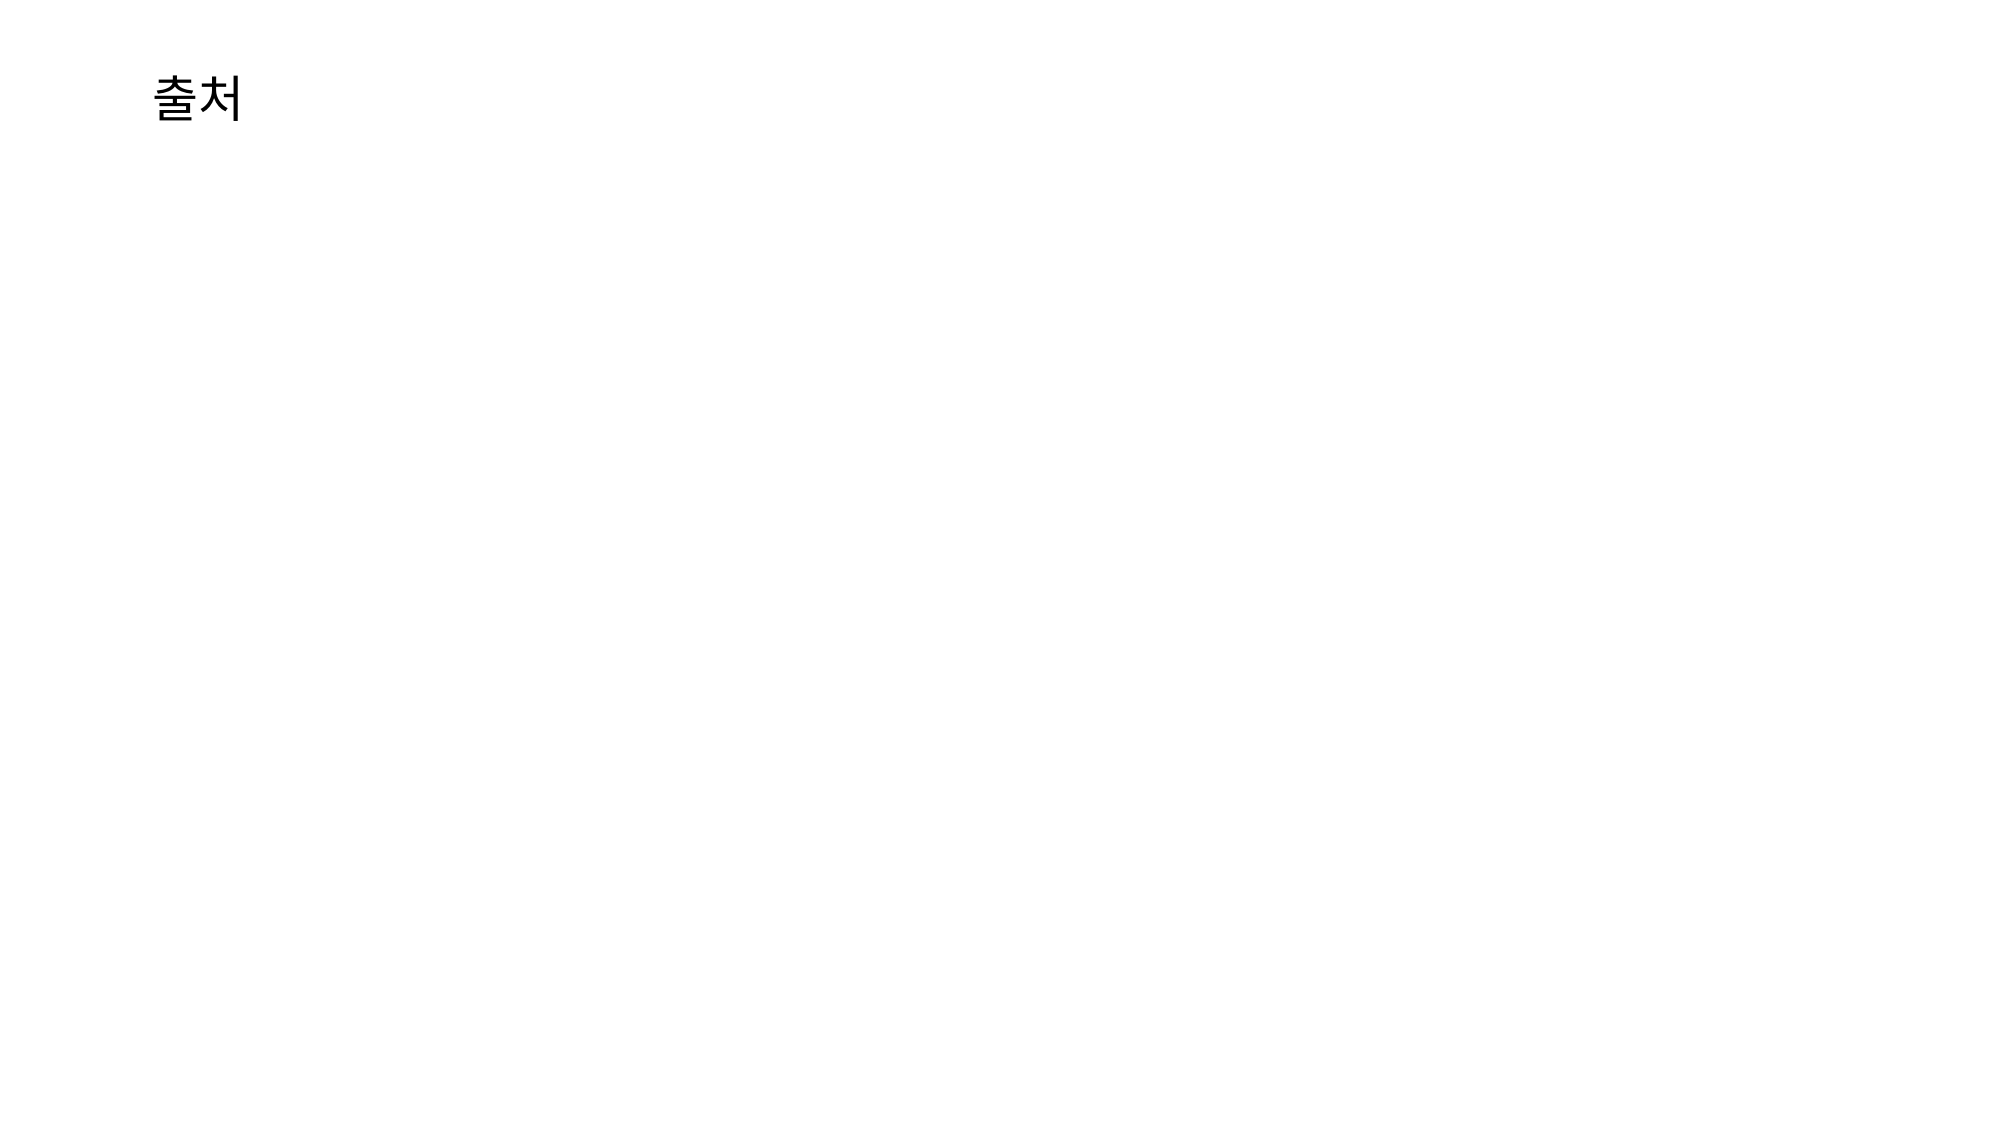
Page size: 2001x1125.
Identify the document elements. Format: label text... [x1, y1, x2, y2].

title 출처 [137, 59, 1863, 143]
